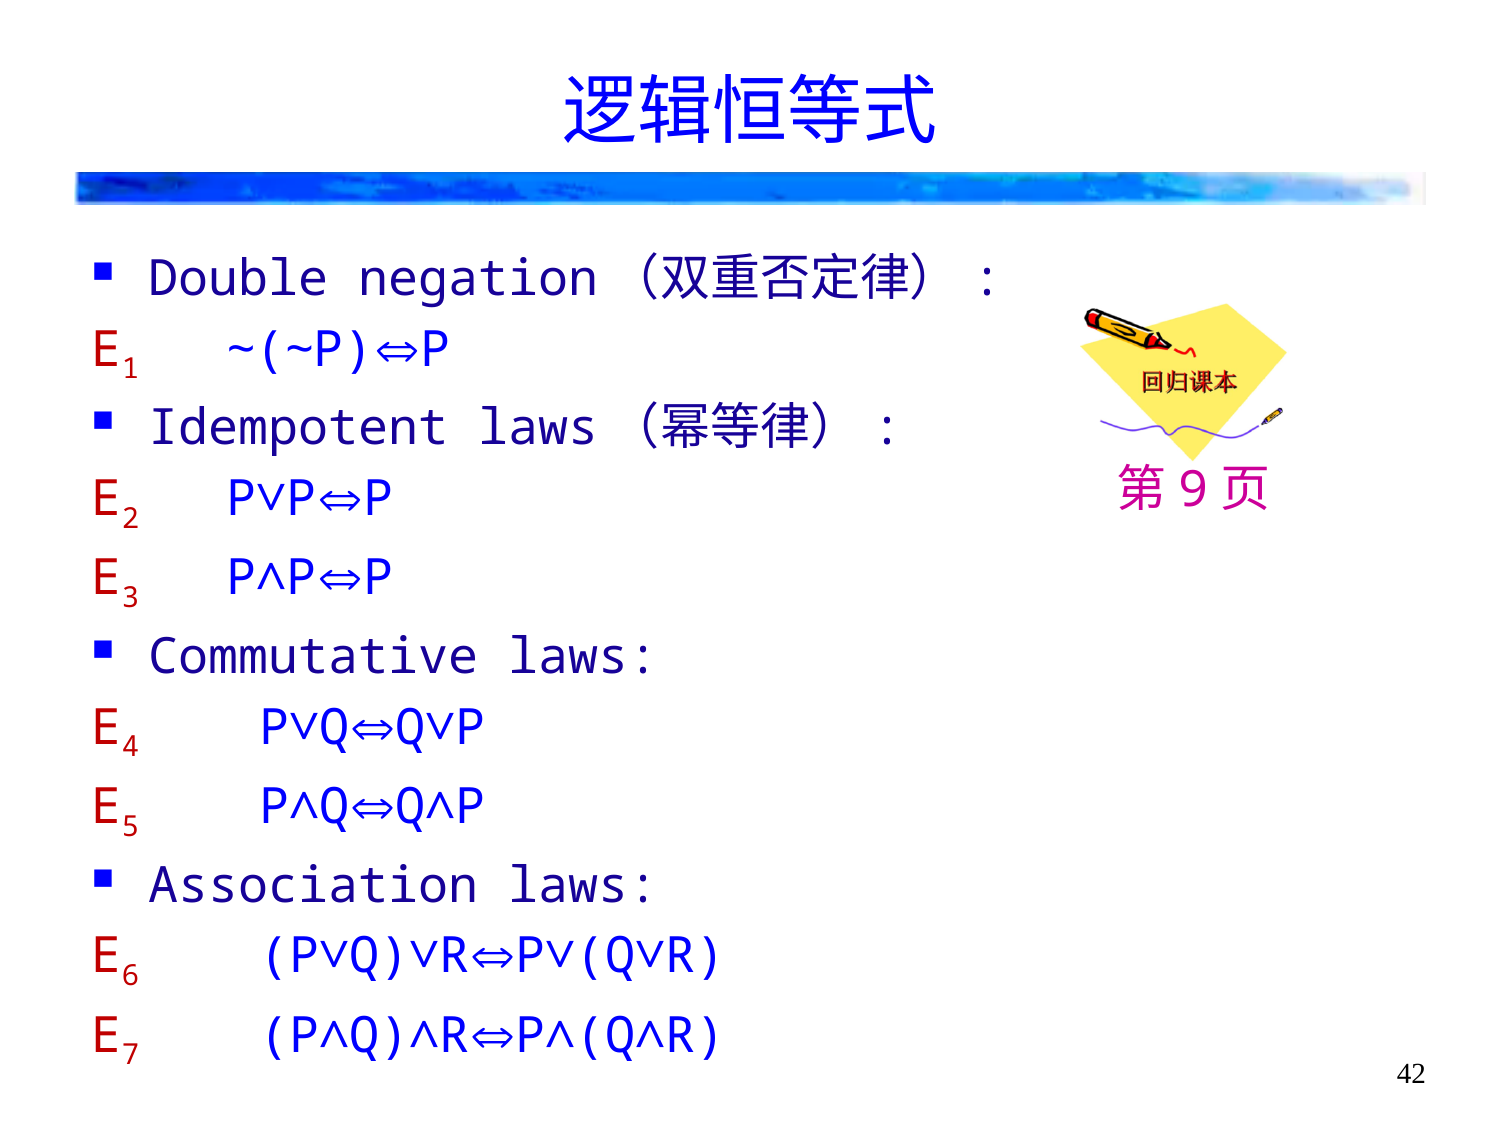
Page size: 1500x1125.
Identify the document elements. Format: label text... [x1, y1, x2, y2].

slide_number 42 [1340, 1046, 1483, 1101]
title 逻辑恒等式 [111, 54, 1388, 162]
list Double negation（双重否定律）: E1 ~(~P)P Idempotent laws（幂等律）: E2 P∨PP E3 P∧PP Commutative laws: E4 P∨QQ∨P E5 P∧QQ∧P Association laws: E6 (P∨Q)∨RP∨(Q∨R) E7 (P∧Q)∧RP∧(Q∧R) [76, 231, 1424, 1024]
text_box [1080, 302, 1303, 522]
picture [74, 172, 1426, 205]
